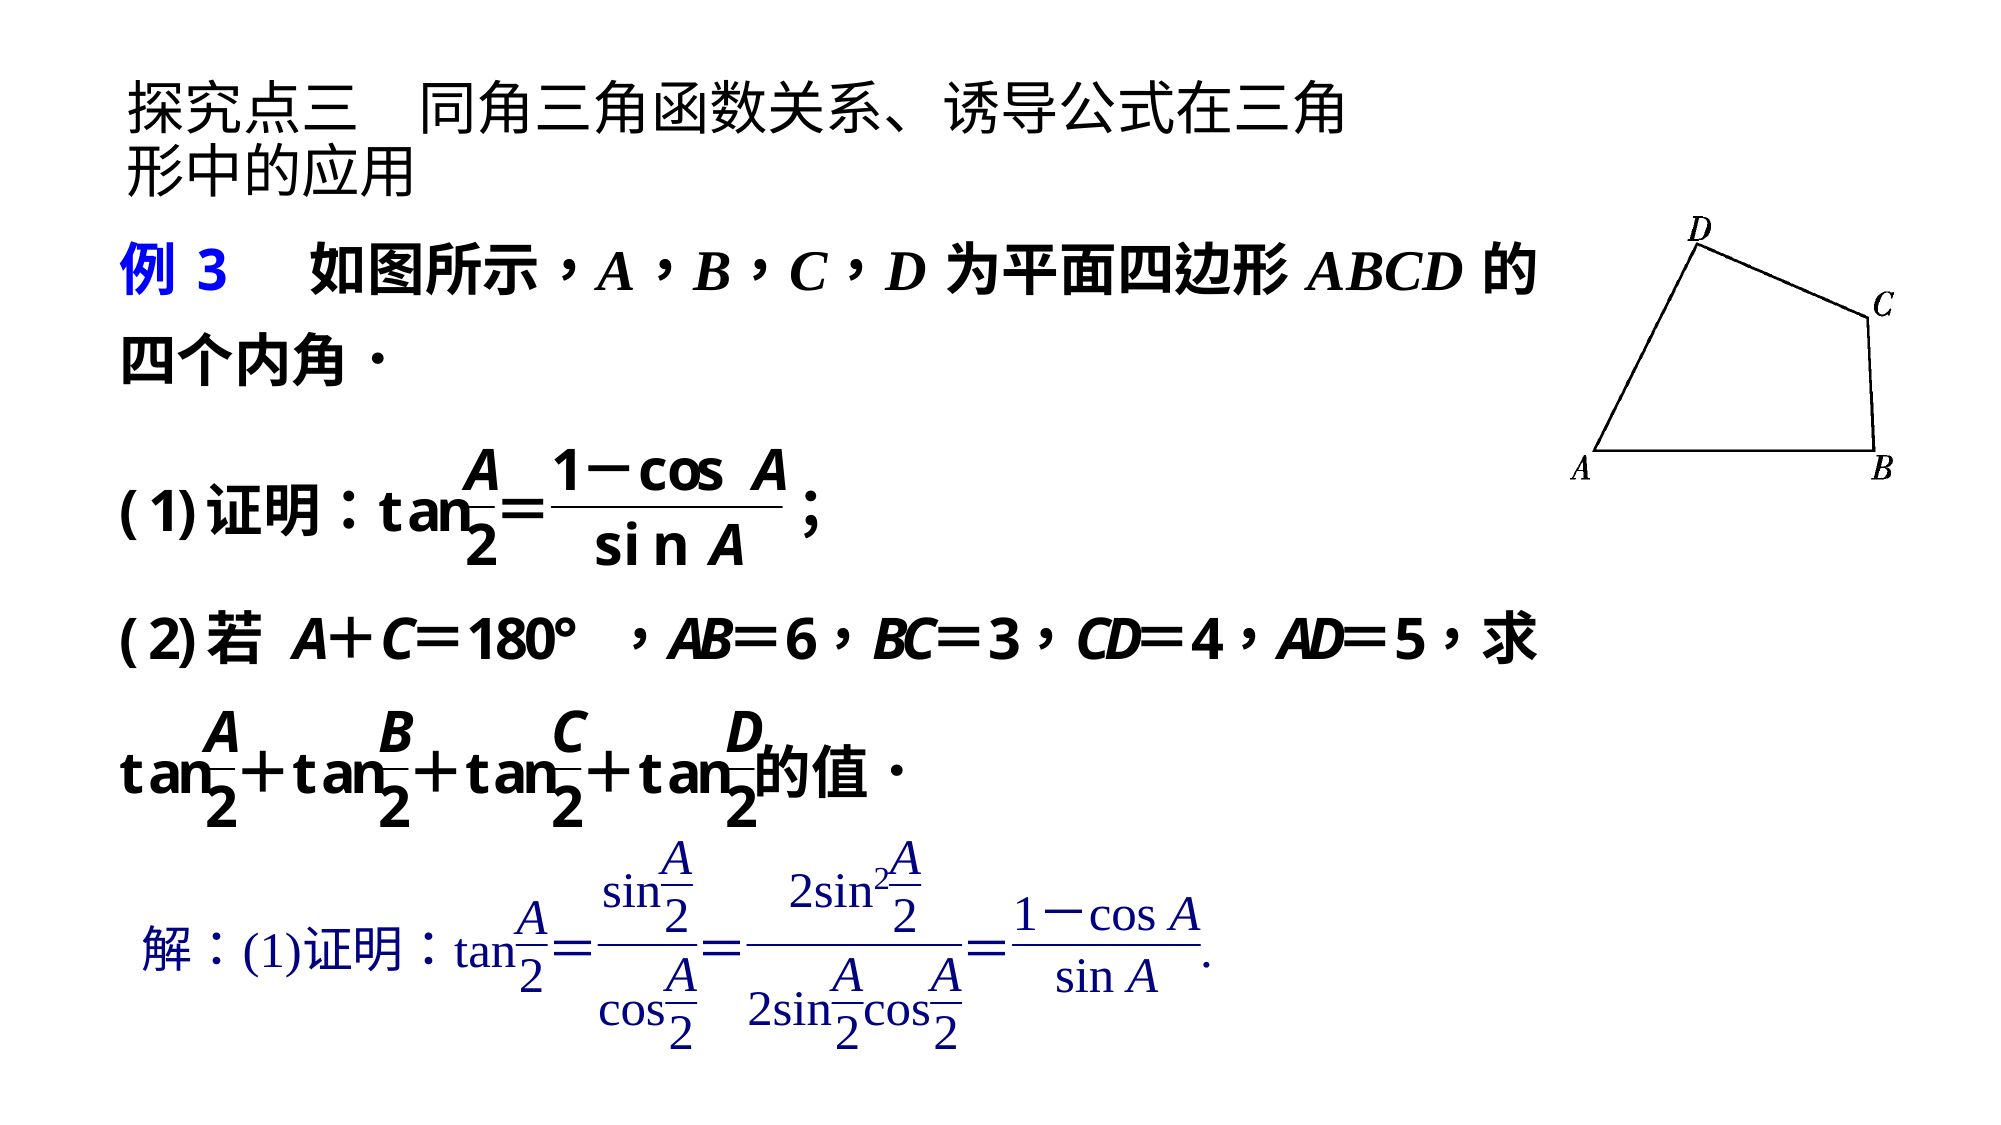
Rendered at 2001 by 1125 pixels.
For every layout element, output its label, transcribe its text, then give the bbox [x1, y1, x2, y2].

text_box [119, 232, 1542, 863]
list 探究点三 同角三角函数关系、诱导公式在三角形中的应用 [111, 71, 1412, 217]
picture [1570, 216, 1908, 482]
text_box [141, 816, 1254, 1076]
